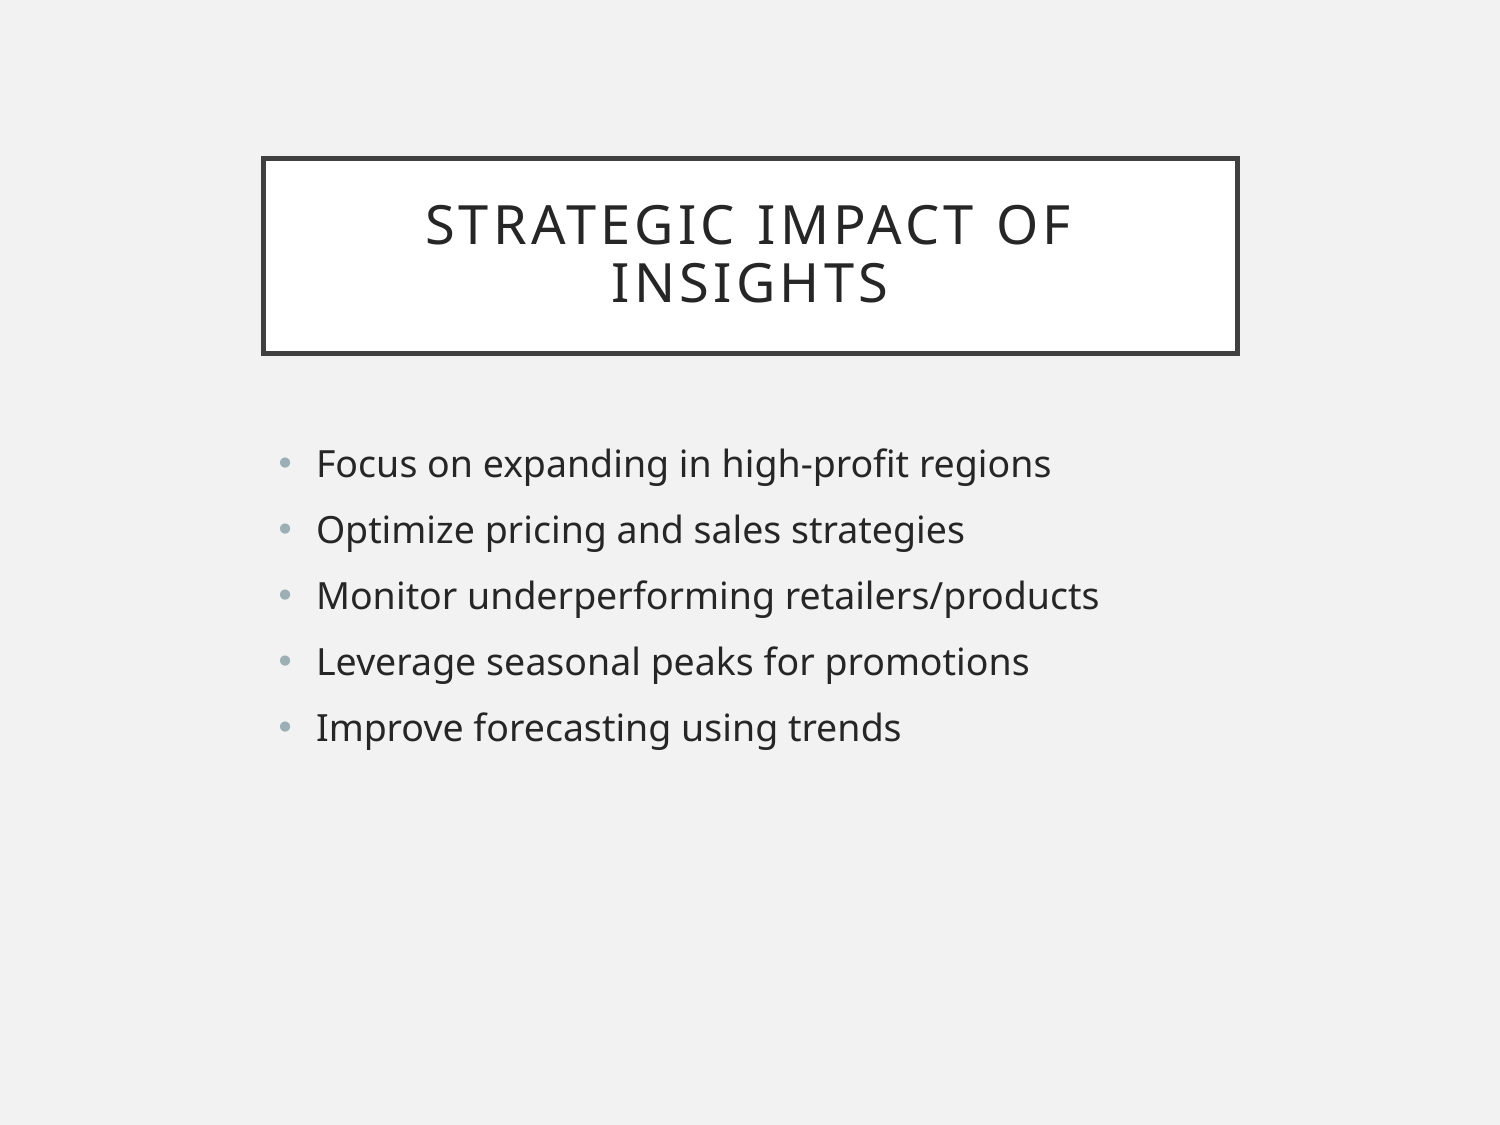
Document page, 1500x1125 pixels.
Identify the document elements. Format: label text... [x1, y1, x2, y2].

list Focus on expanding in high-profit regions Optimize pricing and sales strategies Monitor underperforming retailers/products Leverage seasonal peaks for promotions Improve forecasting using trends [263, 432, 1238, 942]
title Strategic Impact of Insights [261, 156, 1240, 356]
